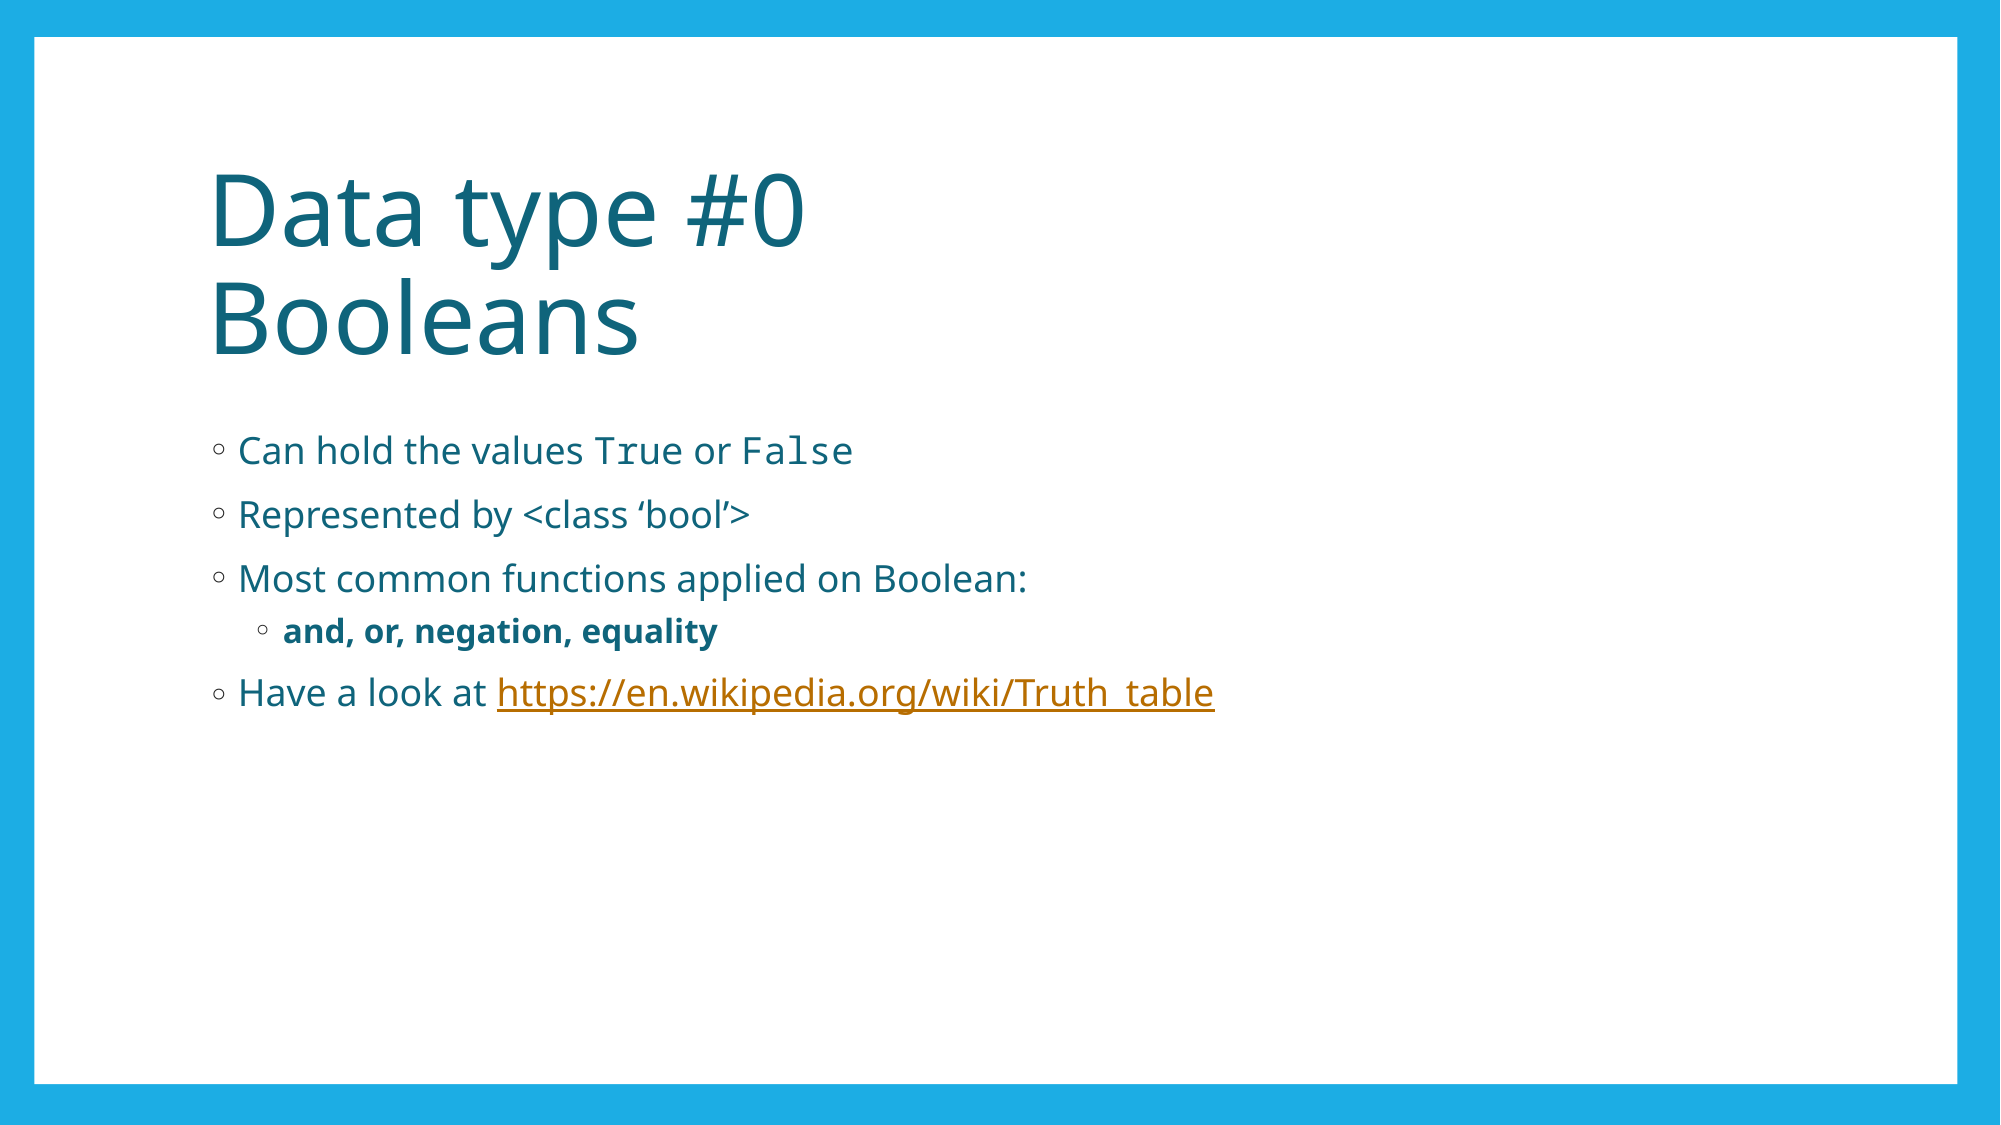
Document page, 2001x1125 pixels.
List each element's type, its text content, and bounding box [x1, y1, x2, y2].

list Can hold the values True or False Represented by <class ‘bool’> Most common functions applied on Boolean: and, or, negation, equality Have a look at https://en.wikipedia.org/wiki/Truth_table [192, 419, 1800, 979]
title Data type #0 Booleans [192, 142, 1800, 394]
text_box [34, 37, 1958, 1085]
text_box [0, 0, 2000, 1125]
